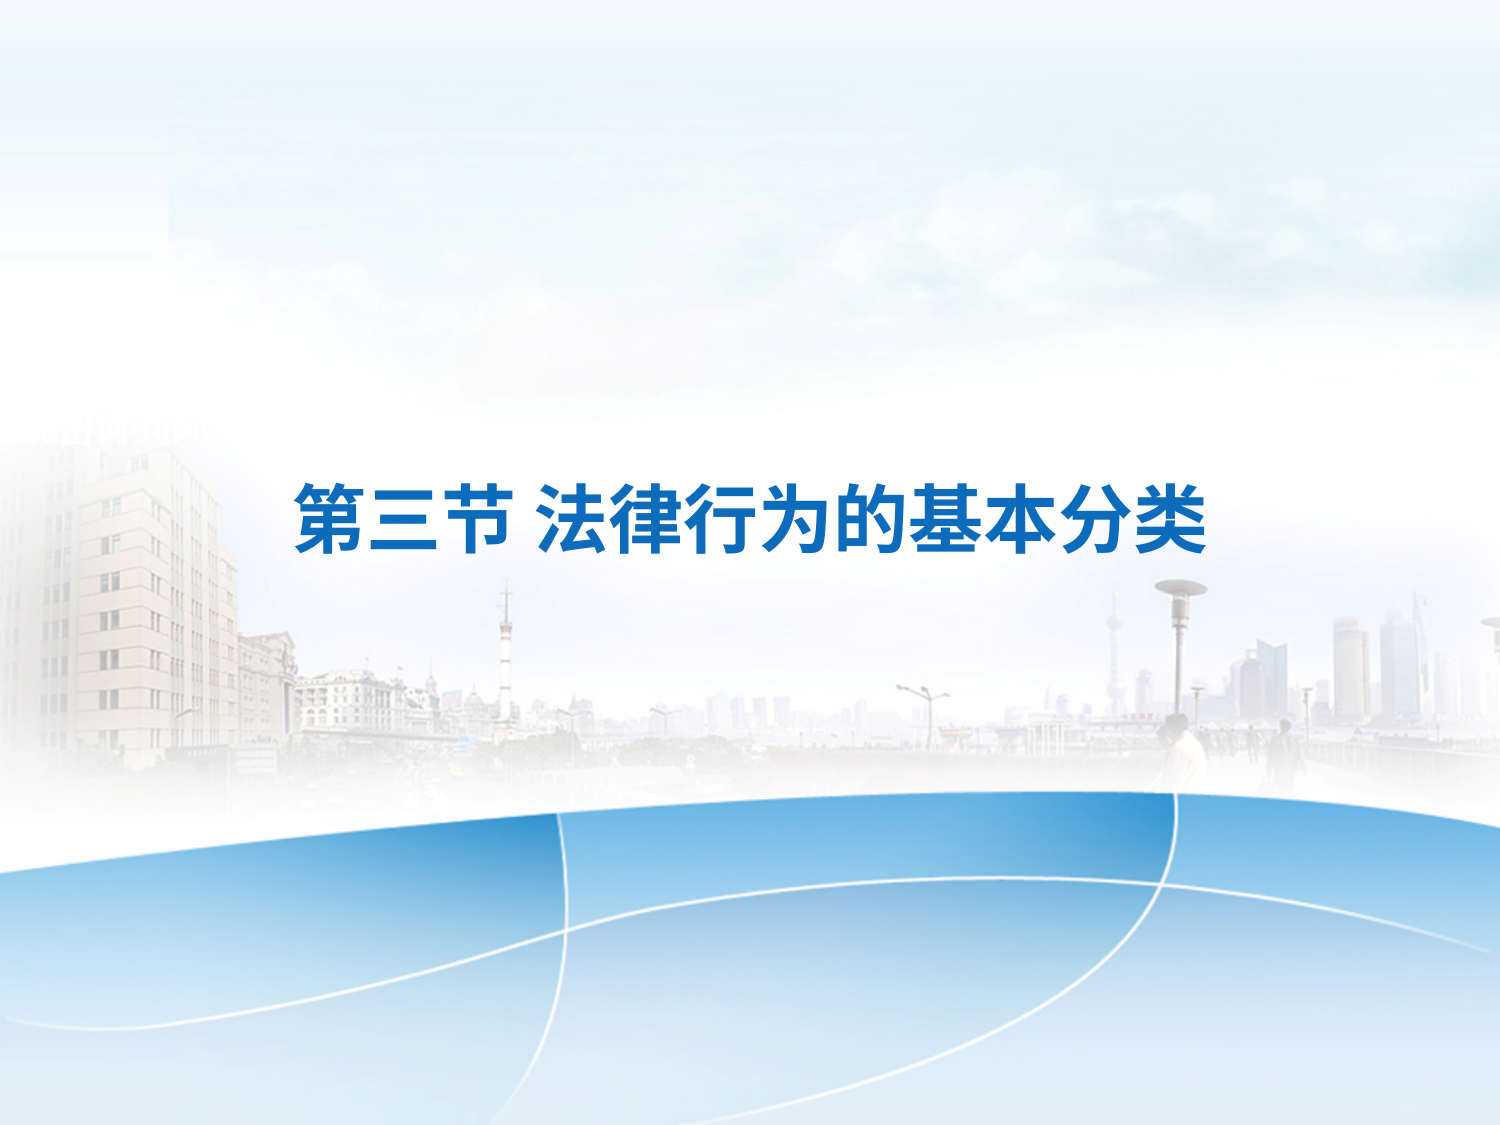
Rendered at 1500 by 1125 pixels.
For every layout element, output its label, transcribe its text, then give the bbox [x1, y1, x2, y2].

title 第三节 法律行为的基本分类 [112, 397, 1388, 639]
picture [0, 0, 1500, 1125]
